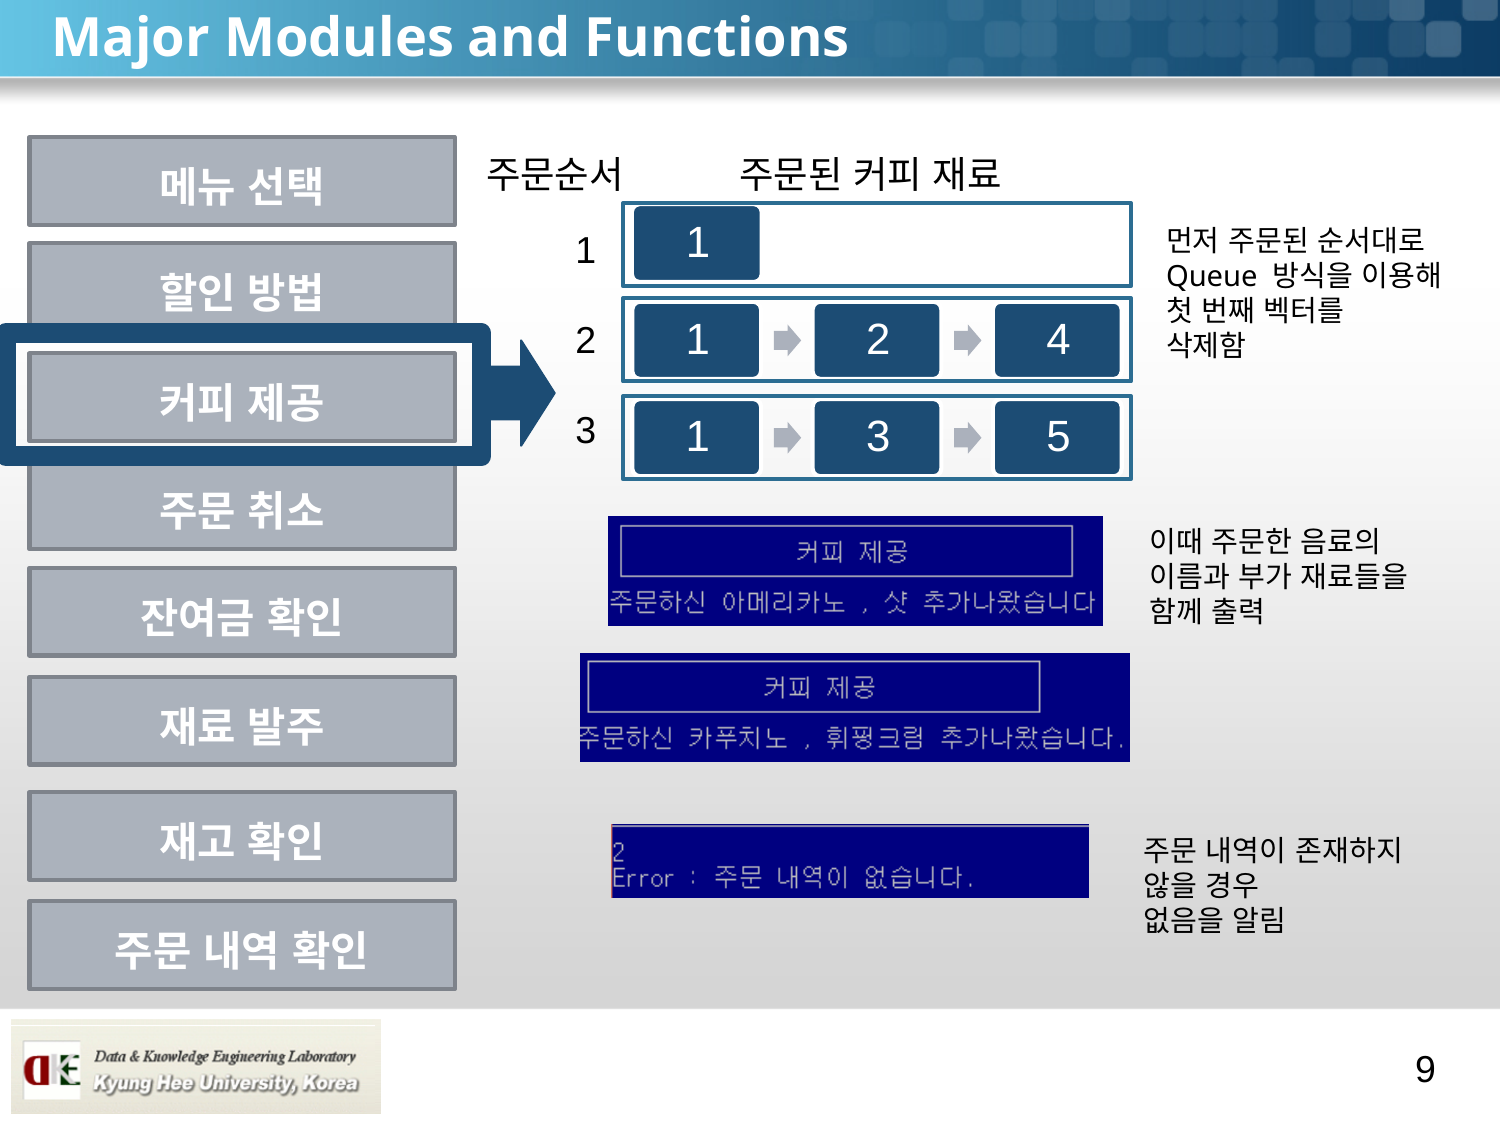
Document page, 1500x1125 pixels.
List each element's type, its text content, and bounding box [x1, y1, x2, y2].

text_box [631, 298, 1123, 383]
text_box [621, 296, 1133, 383]
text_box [631, 395, 1123, 480]
text_box [1121, 394, 1133, 481]
title Major Modules and Functions [51, 0, 1500, 99]
text_box 주문순서 주문된 커피 재료 [471, 143, 1017, 204]
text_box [29, 136, 455, 331]
text_box [767, 201, 1133, 288]
text_box 1 2 3 [560, 218, 612, 459]
text_box 주문 내역이 존재하지 않을 경우 없음을 알림 [1129, 824, 1500, 945]
text_box 먼저 주문된 순서대로 Queue 방식을 이용해 첫 번째 벡터를 삭제함 [1151, 214, 1500, 405]
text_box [5, 333, 555, 457]
picture [0, 0, 1500, 1125]
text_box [631, 201, 762, 285]
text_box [29, 465, 455, 990]
text_box [621, 204, 627, 288]
text_box [621, 394, 632, 481]
text_box 이때 주문한 음료의 이름과 부가 재료들을 함께 출력 [1134, 516, 1500, 636]
